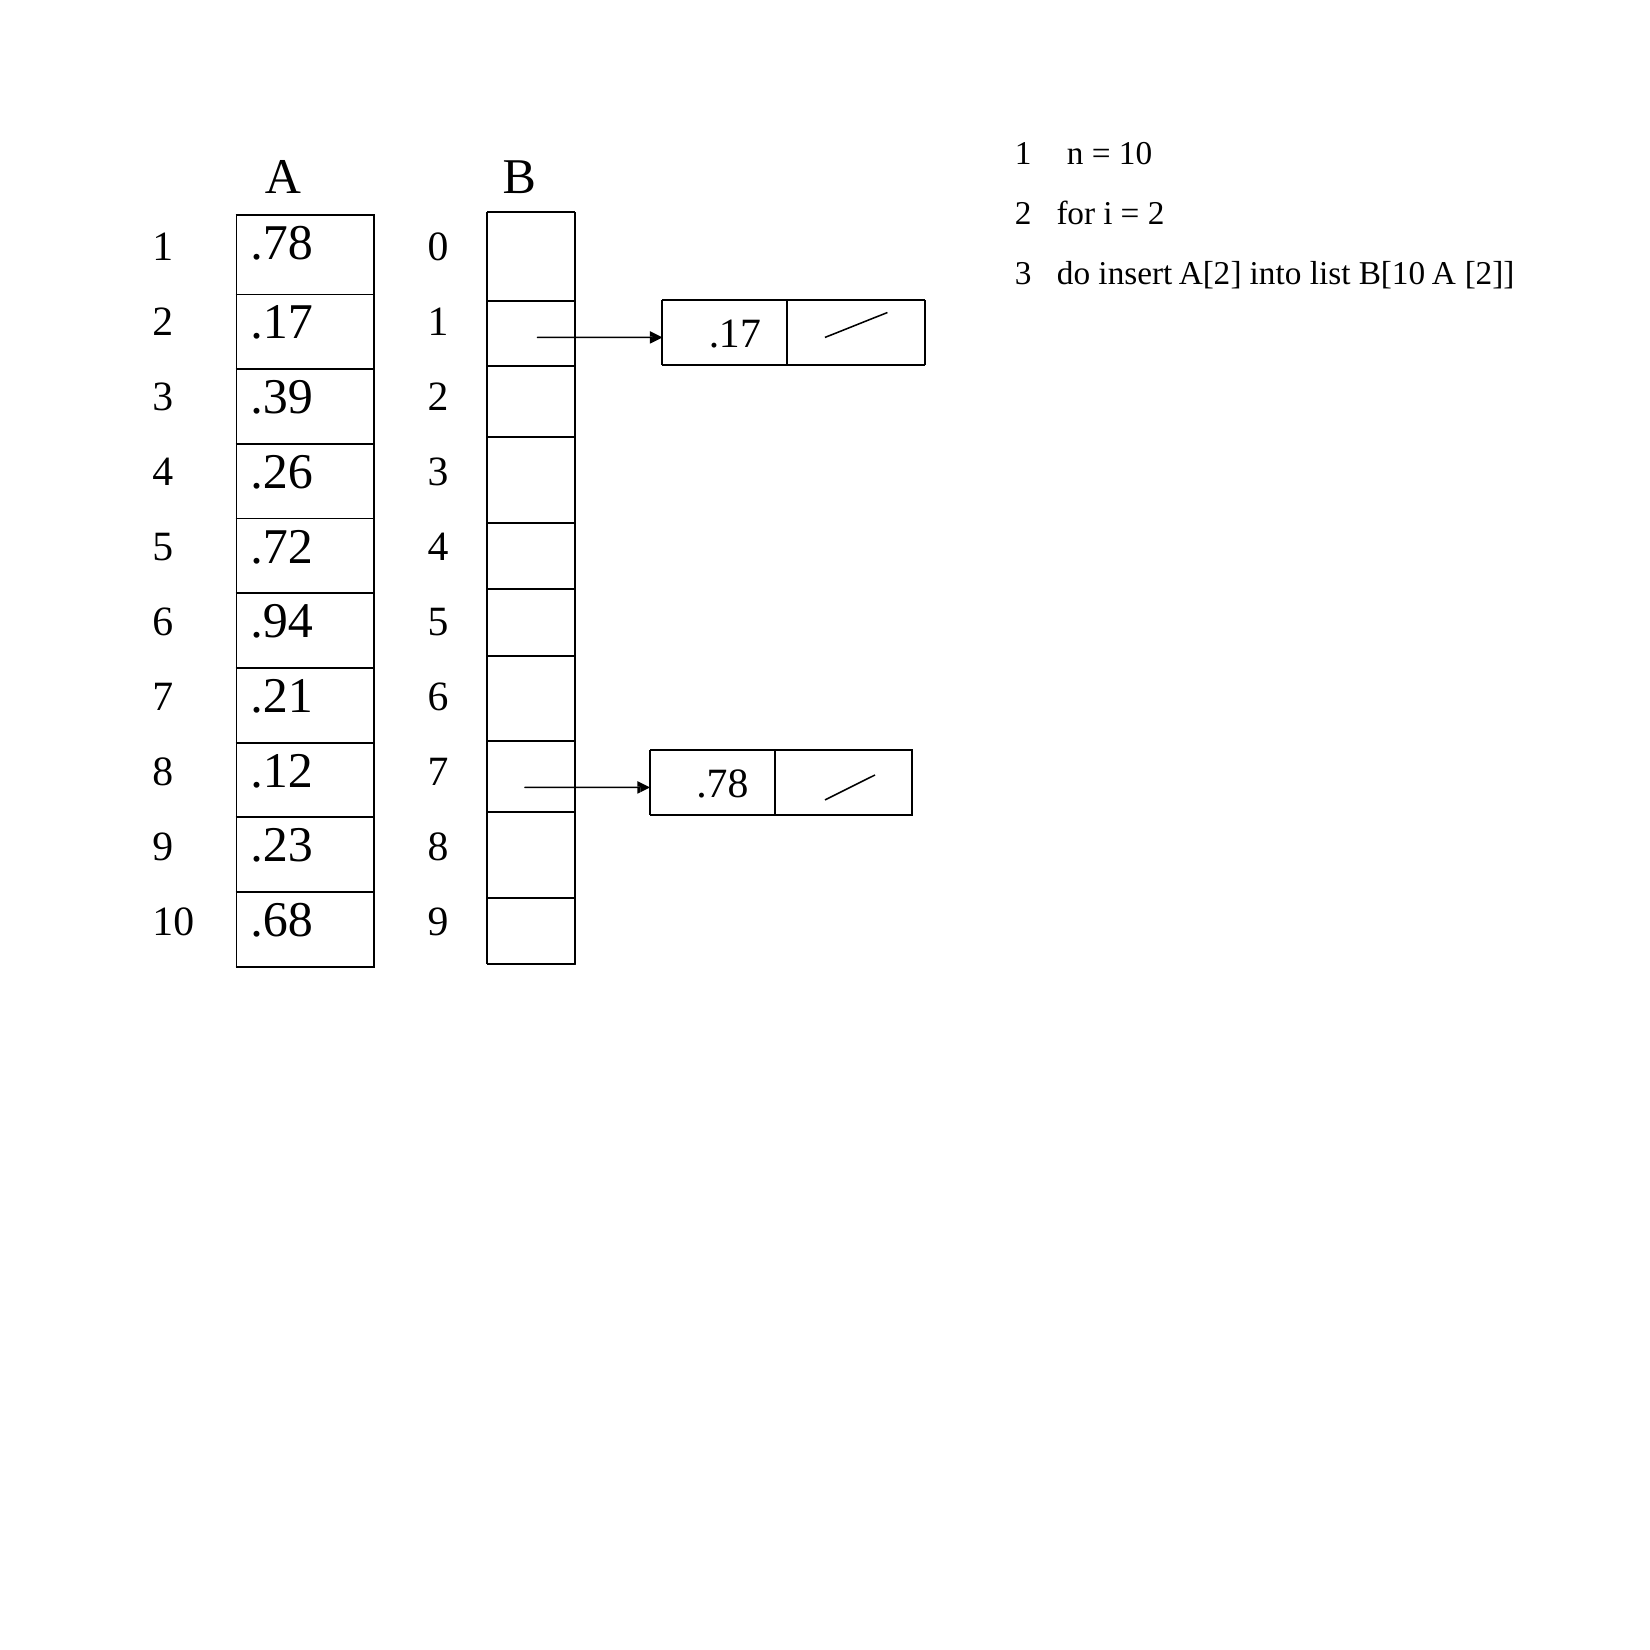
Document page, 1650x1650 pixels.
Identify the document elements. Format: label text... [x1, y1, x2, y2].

text_box 0 1 2 3 4 5 6 7 8 9 [425, 218, 451, 944]
text_box [488, 898, 574, 964]
text_box [775, 750, 912, 814]
text_box [488, 742, 574, 812]
text_box A [263, 143, 304, 204]
text_box [488, 590, 574, 655]
text_box [488, 367, 574, 437]
text_box [788, 300, 924, 364]
text_box [524, 781, 650, 794]
text_box 1 2 3 4 5 6 7 8 9 10 [150, 218, 197, 944]
text_box B [500, 143, 539, 204]
text_box [488, 302, 574, 366]
text_box [488, 656, 574, 741]
table_cell .17 [237, 295, 373, 368]
text_box [488, 213, 574, 301]
table_cell .12 [237, 744, 373, 816]
table_header .78 [237, 216, 373, 294]
text_box [488, 523, 574, 589]
table_cell .21 [237, 669, 373, 742]
table_cell .39 [237, 370, 373, 443]
text_box [663, 300, 787, 364]
table_cell .26 [237, 445, 373, 518]
text_box [536, 331, 663, 344]
text_box [650, 750, 774, 814]
text_box .17 [706, 305, 763, 357]
table_cell .72 [237, 519, 373, 592]
table_cell .23 [237, 818, 373, 891]
text_box .78 [694, 755, 751, 807]
text_box 1 n = 10 for i = 2 do insert A[2] into list B[10 A [2]] [1012, 131, 1523, 292]
table_cell .68 [237, 893, 373, 966]
text_box [488, 813, 574, 897]
table_cell .94 [237, 594, 373, 667]
text_box [488, 438, 574, 522]
